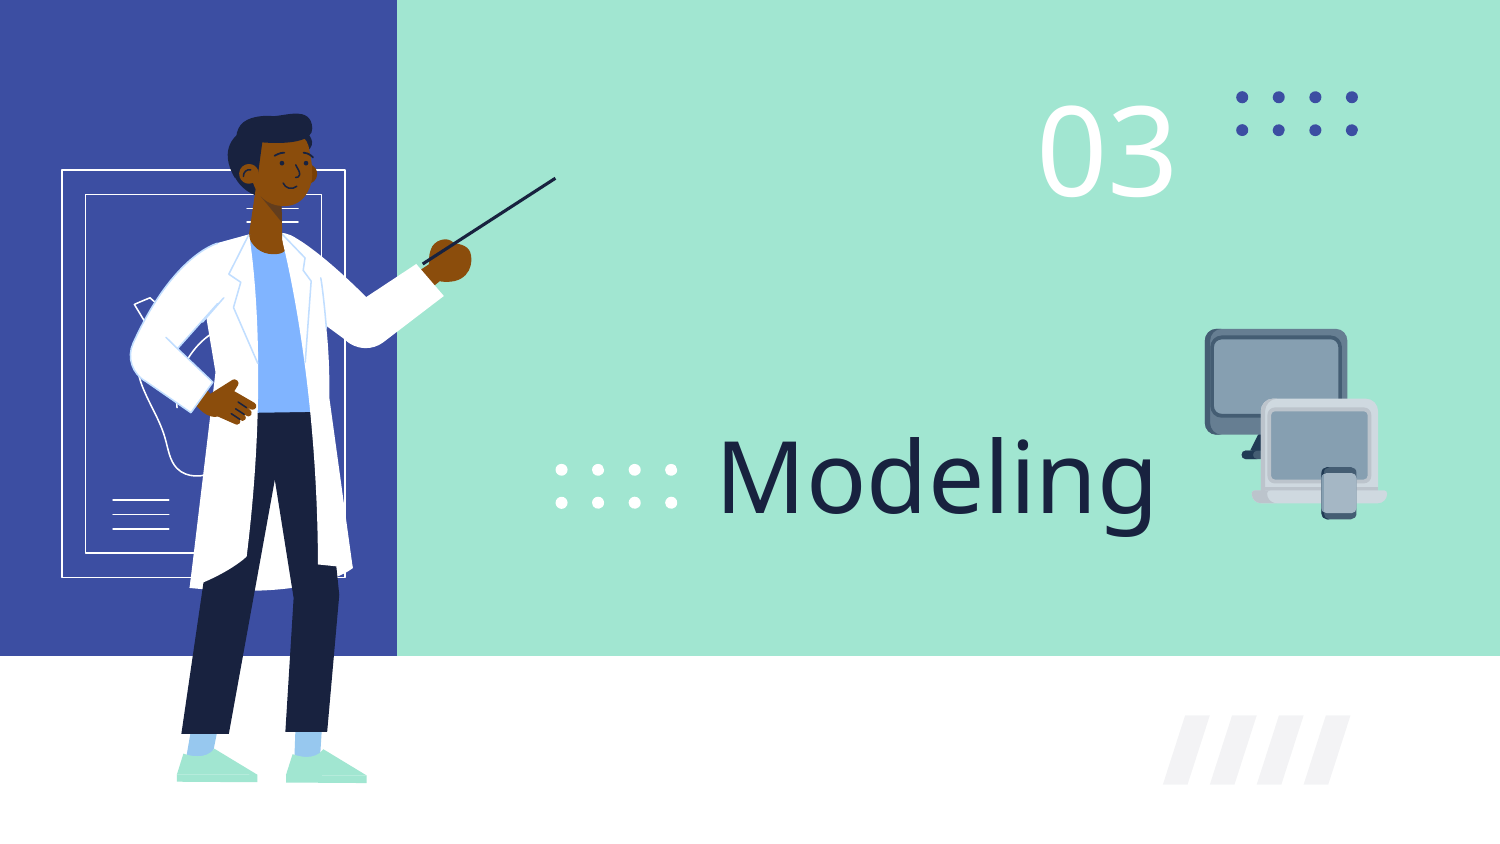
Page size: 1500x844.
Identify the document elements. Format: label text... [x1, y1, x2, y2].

title Modeling [700, 328, 1229, 618]
text_box 03 [861, 56, 1354, 237]
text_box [125, 113, 556, 784]
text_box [61, 169, 120, 578]
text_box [1204, 328, 1388, 520]
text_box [592, 426, 640, 549]
